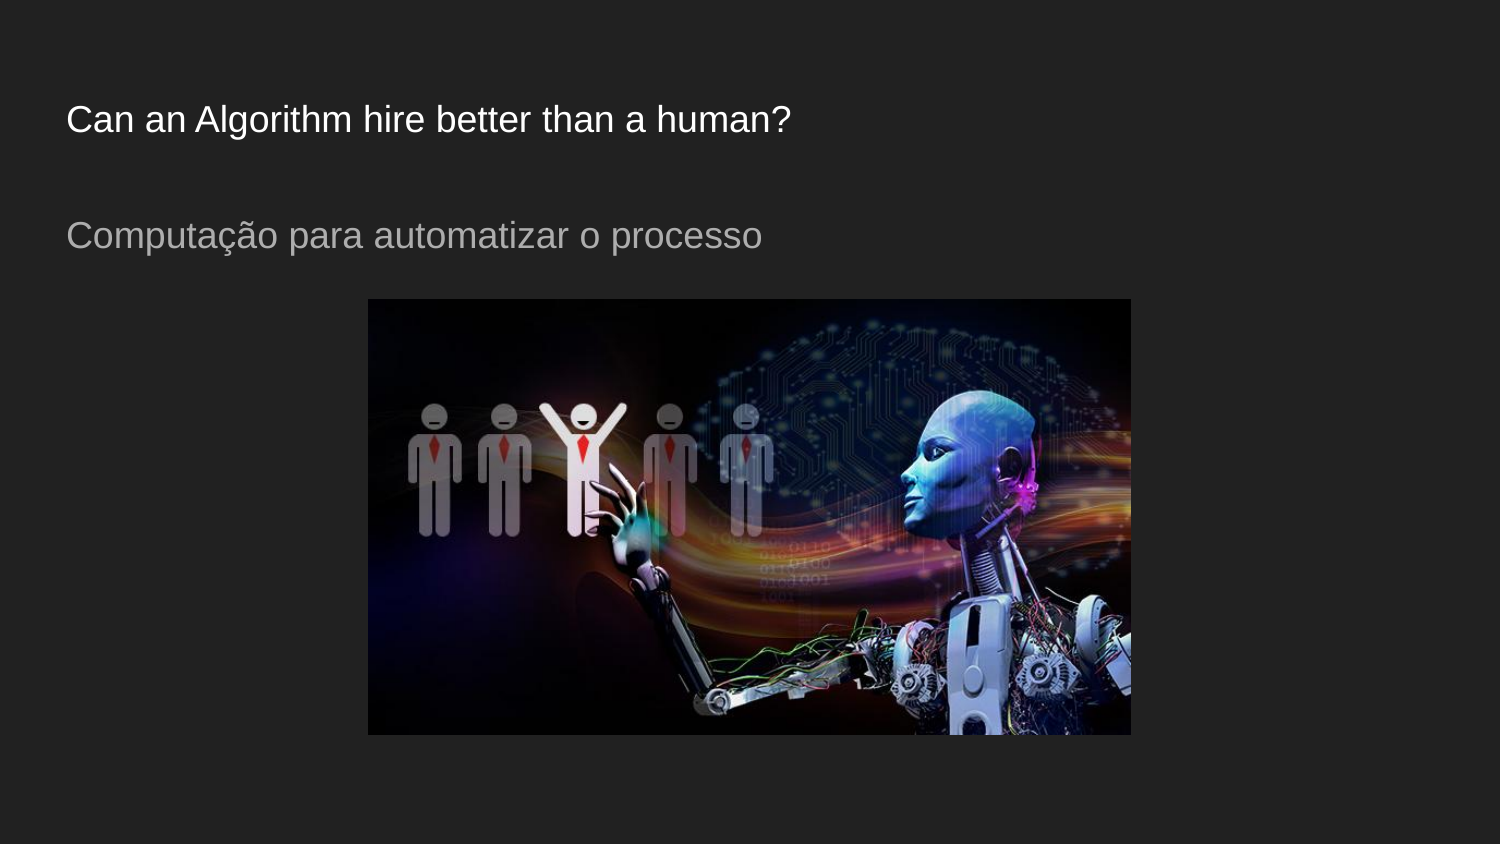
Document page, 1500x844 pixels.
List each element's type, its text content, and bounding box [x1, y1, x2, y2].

list Computação para automatizar o processo [51, 189, 1449, 750]
picture [368, 299, 1132, 736]
title Can an Algorithm hire better than a human? [51, 72, 1449, 167]
